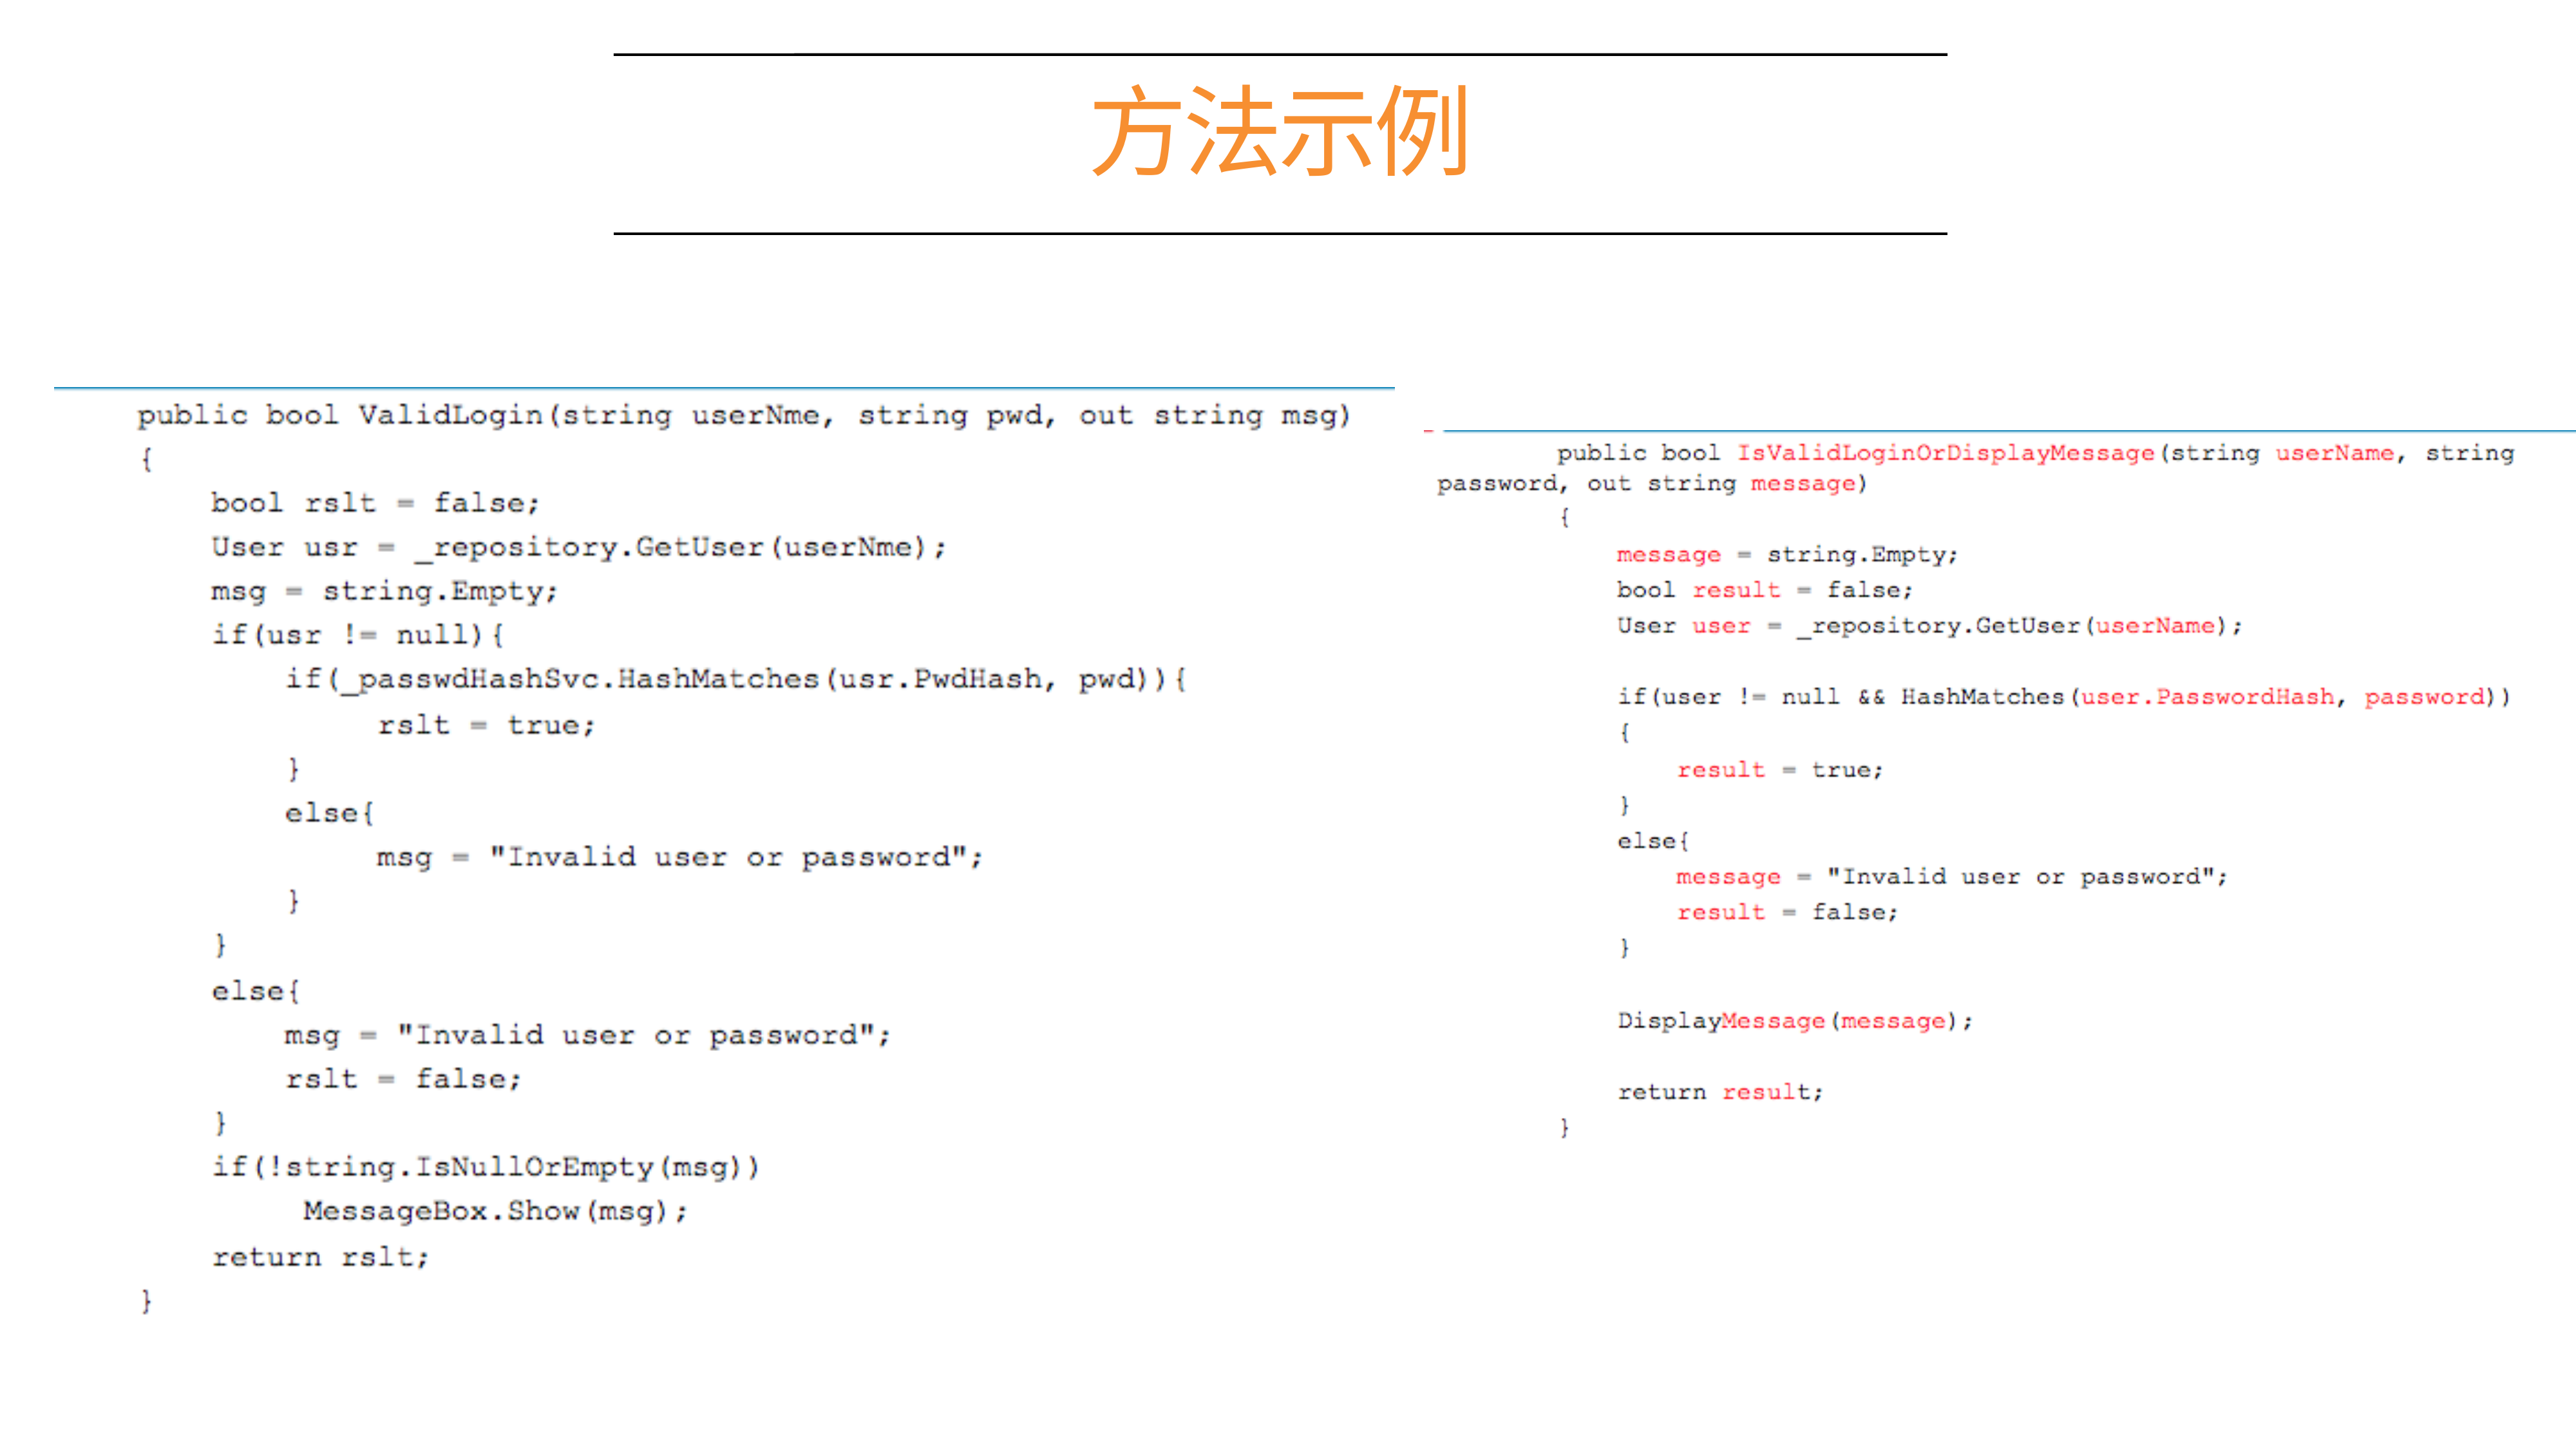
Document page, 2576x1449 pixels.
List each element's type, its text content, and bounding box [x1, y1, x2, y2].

picture [54, 388, 1395, 1343]
title 方法示例 [114, 0, 2447, 287]
picture [1424, 430, 2576, 1155]
